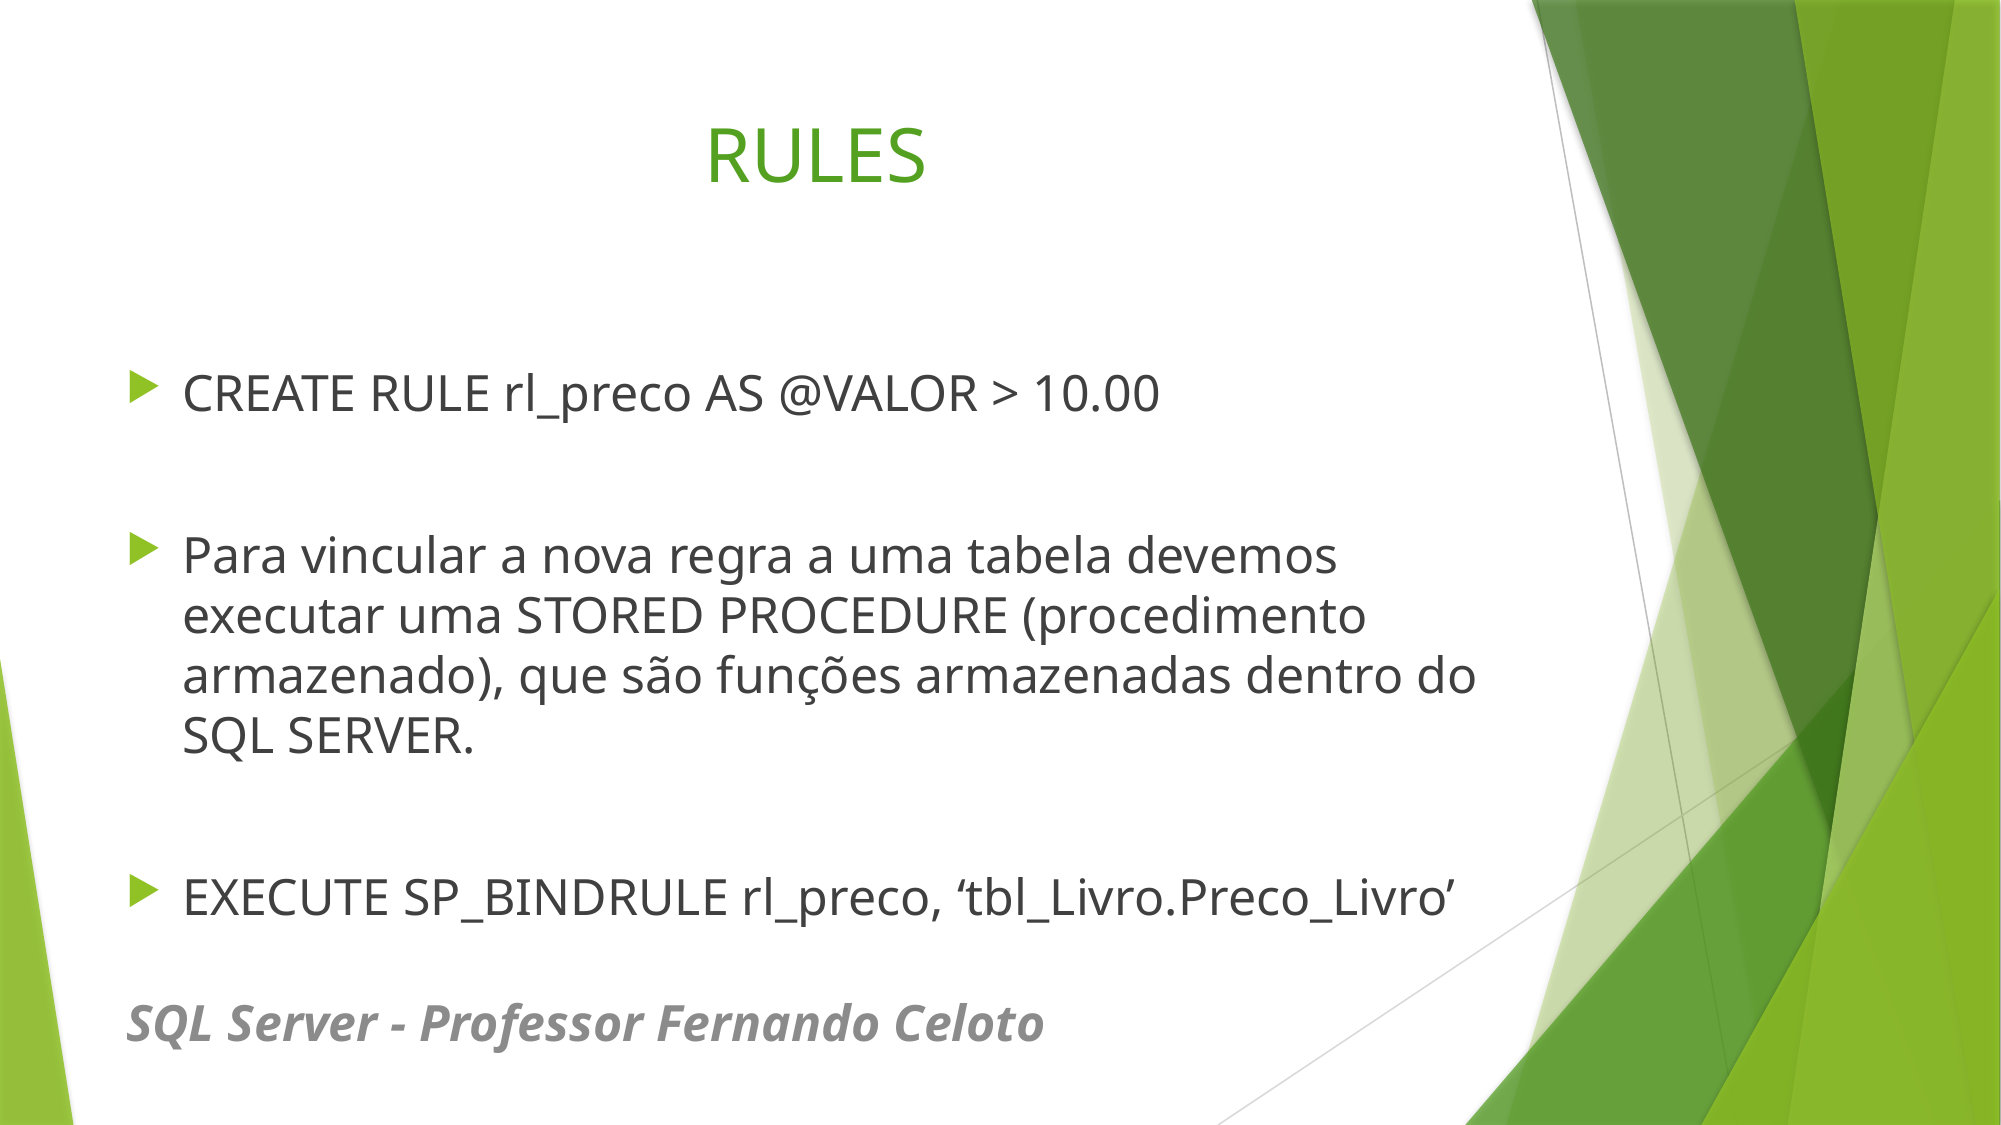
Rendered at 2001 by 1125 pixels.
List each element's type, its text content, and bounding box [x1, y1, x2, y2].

list CREATE RULE rl_preco AS @VALOR > 10.00 Para vincular a nova regra a uma tabela devemos executar uma STORED PROCEDURE (procedimento armazenado), que são funções armazenadas dentro do SQL SERVER. EXECUTE SP_BINDRULE rl_preco, ‘tbl_Livro.Preco_Livro’ [111, 354, 1522, 992]
title RULES [111, 99, 1522, 317]
footer SQL Server - Professor Fernando Celoto [111, 991, 1145, 1051]
